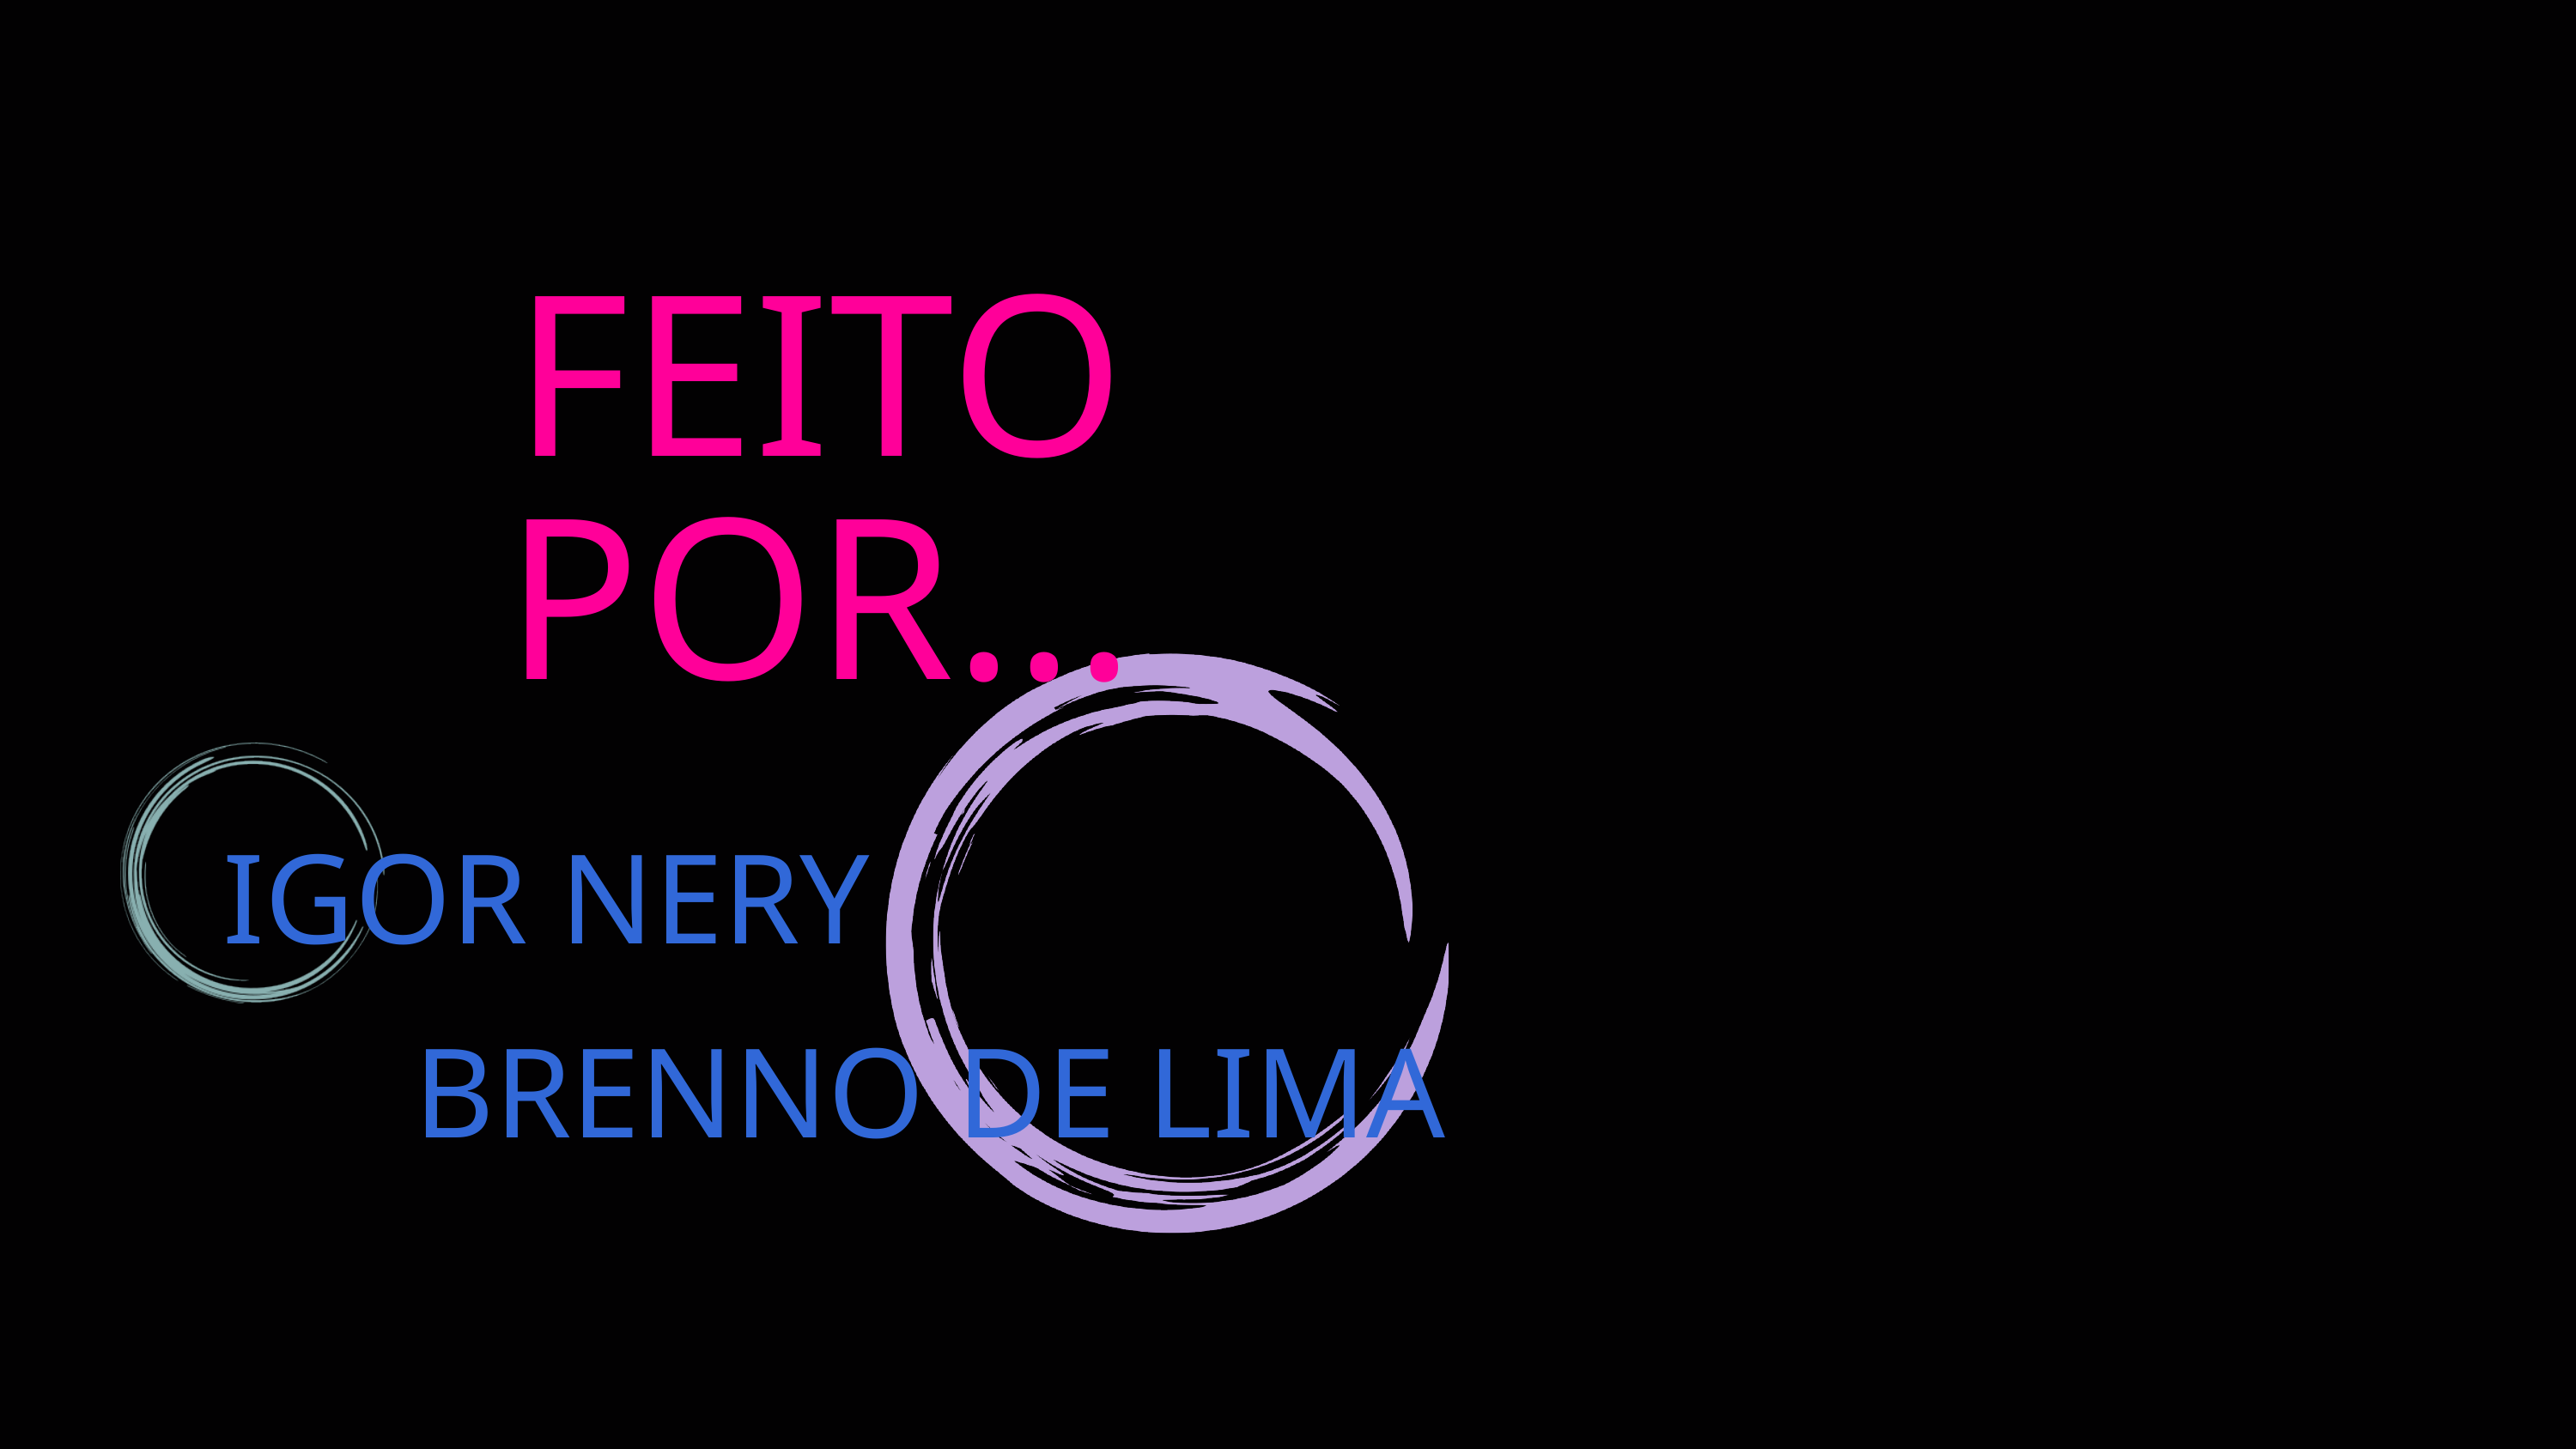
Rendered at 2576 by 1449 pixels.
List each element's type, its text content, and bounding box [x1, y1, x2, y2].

text_box FEITO POR... [384, 276, 1255, 724]
text_box IGOR NERY BRENNO DE LIMA [222, 870, 1637, 1162]
text_box [885, 1162, 1449, 1234]
text_box [885, 653, 1449, 870]
text_box [119, 742, 385, 1003]
